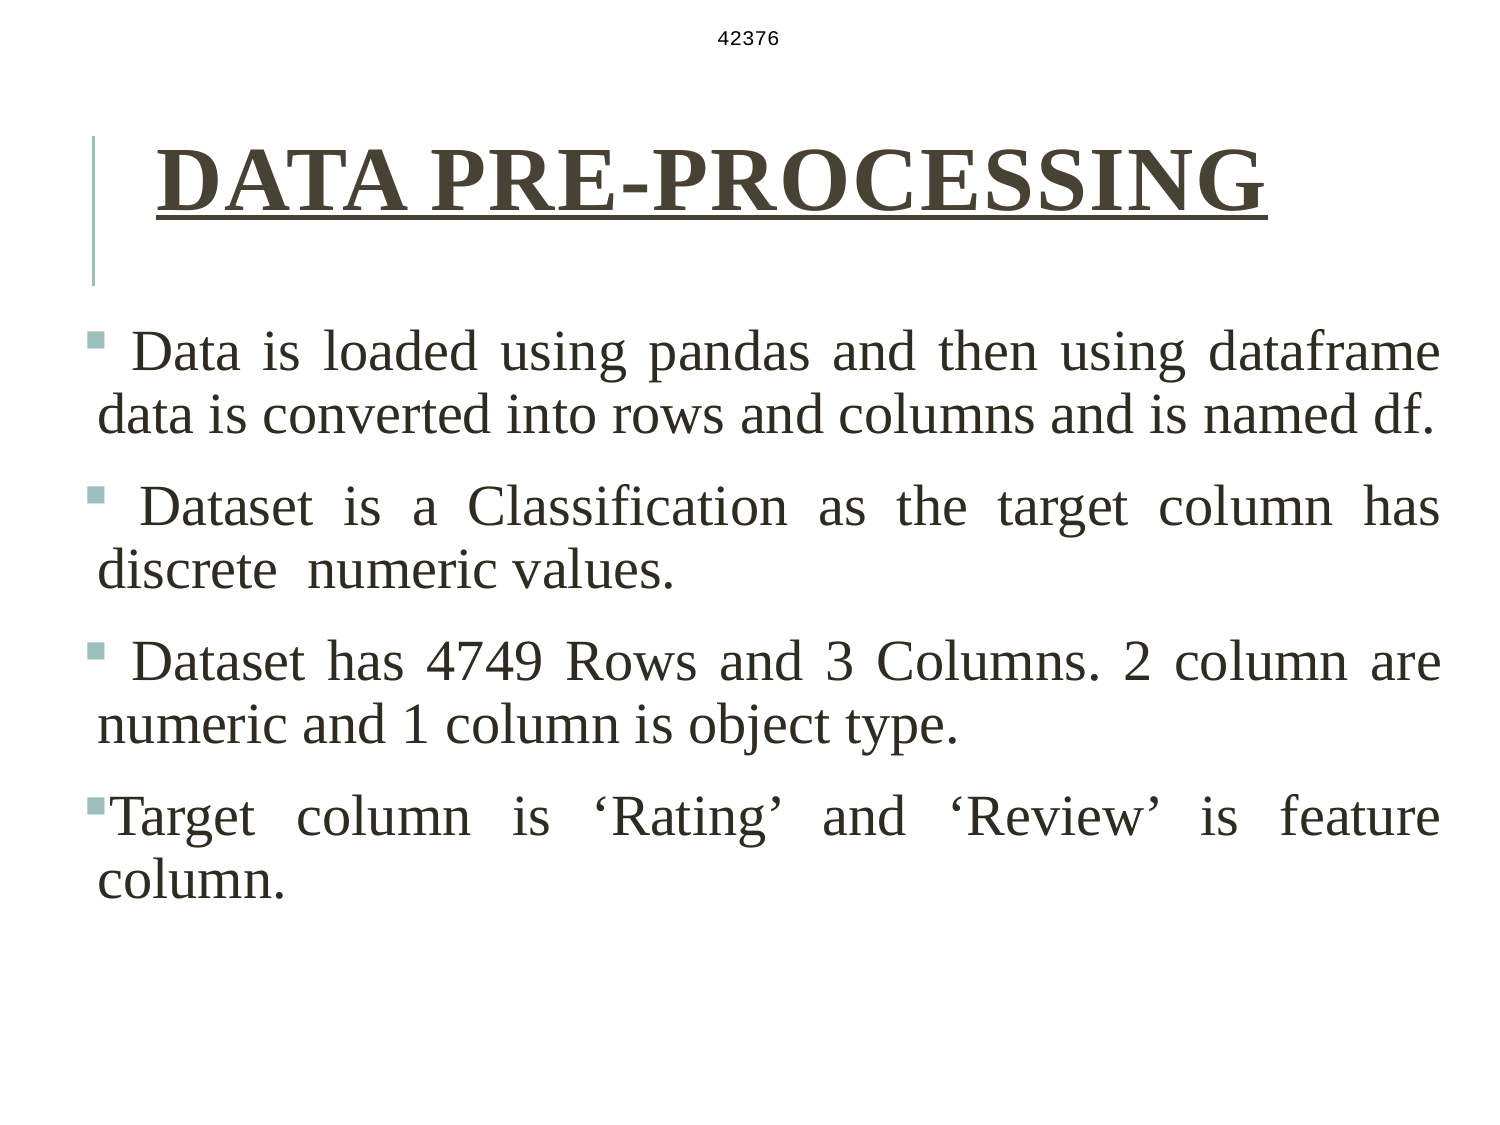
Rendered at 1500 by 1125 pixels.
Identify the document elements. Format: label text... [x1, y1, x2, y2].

title Data Pre-Processing [75, 99, 1350, 268]
text_box 42376 [716, 24, 783, 50]
list Data is loaded using pandas and then using dataframe data is converted into rows and columns and is named df. Dataset is a Classification as the target column has discrete numeric values. Dataset has 4749 Rows and 3 Columns. 2 column are numeric and 1 column is object type. Target column is ‘Rating’ and ‘Review’ is feature column. [75, 312, 1450, 1050]
